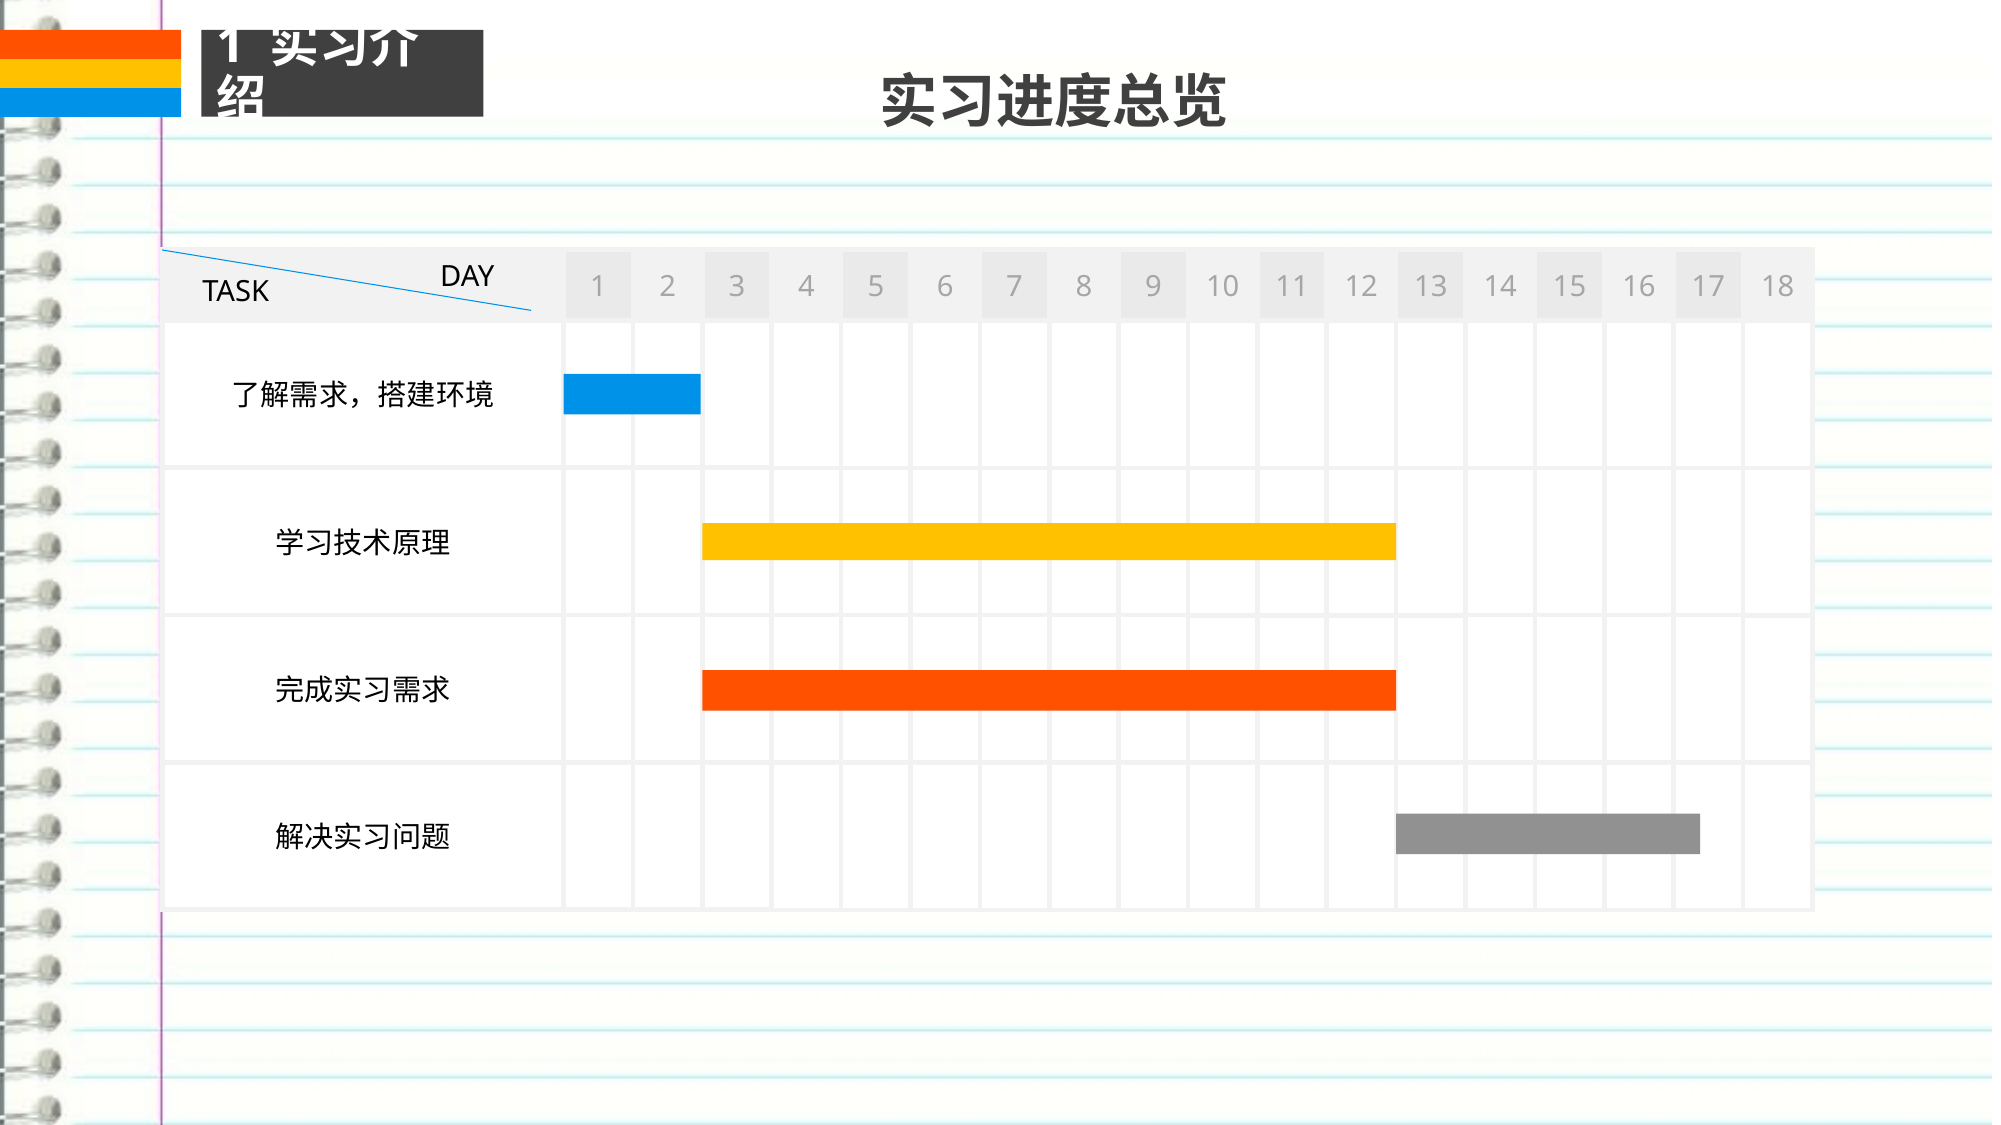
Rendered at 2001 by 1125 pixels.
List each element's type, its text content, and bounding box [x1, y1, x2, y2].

list 1 实习介绍 [200, 29, 484, 118]
text_box 实习进度总览 [762, 67, 1347, 141]
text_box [162, 249, 1813, 910]
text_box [162, 249, 532, 311]
